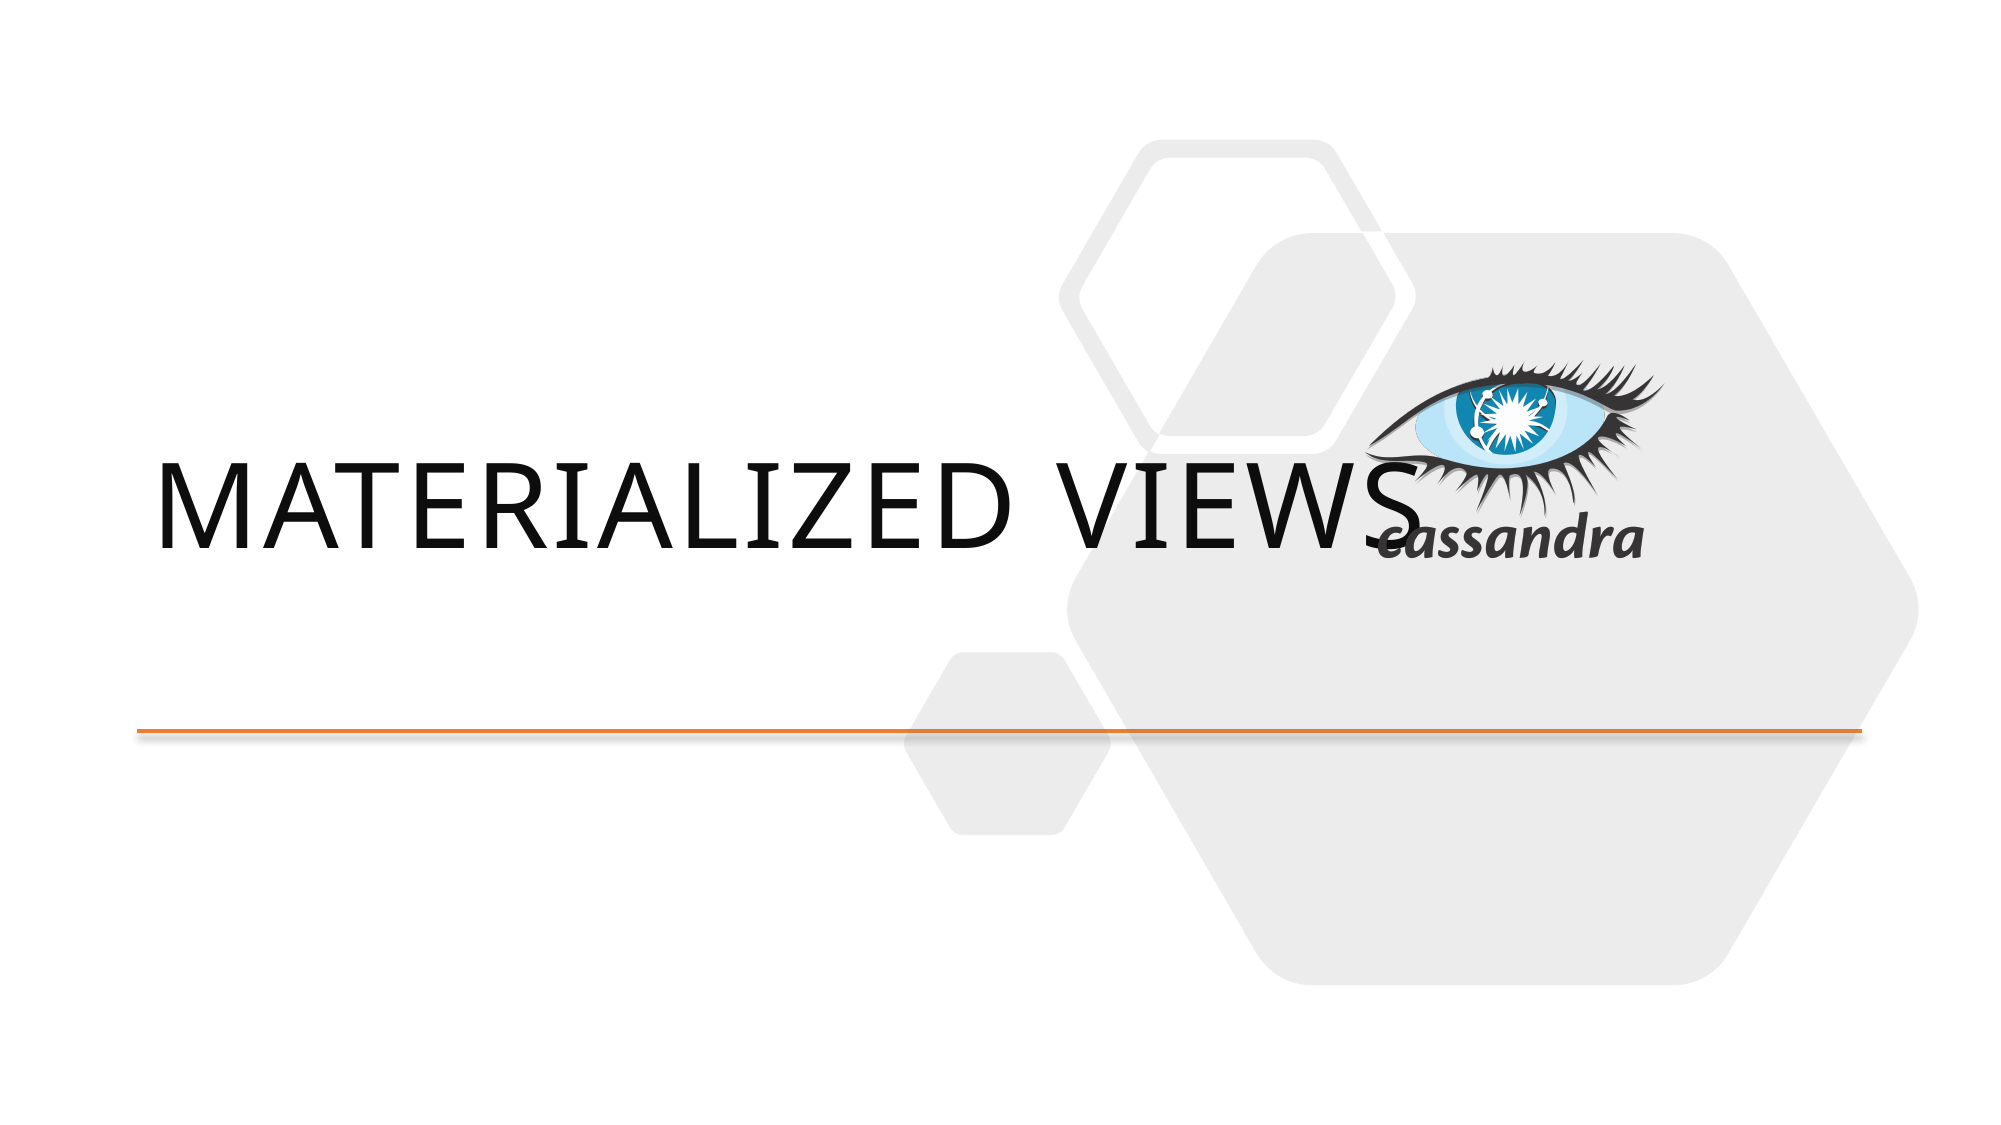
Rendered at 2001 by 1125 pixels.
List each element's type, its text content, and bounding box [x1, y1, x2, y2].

title Materialized Views [136, 280, 1862, 749]
picture [1359, 354, 1670, 563]
